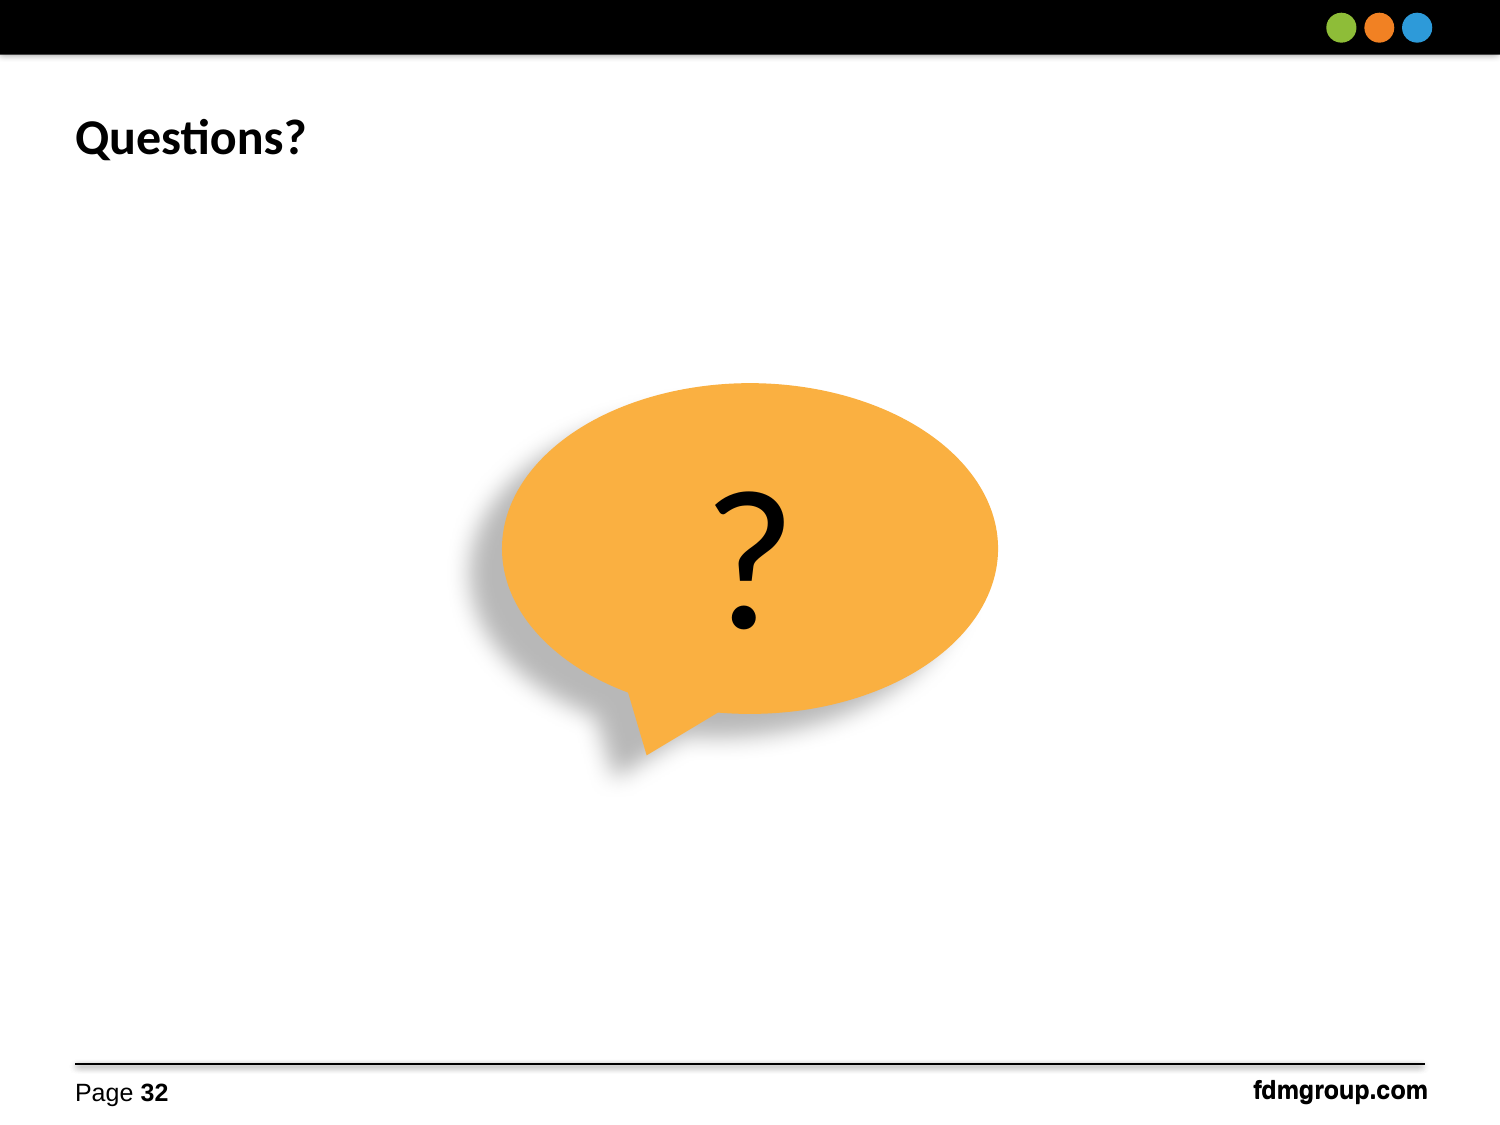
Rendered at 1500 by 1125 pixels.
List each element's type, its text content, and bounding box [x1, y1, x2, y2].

title Questions? [75, 104, 1425, 173]
text_box ? [501, 383, 999, 756]
text_box [99, 243, 1435, 1024]
slide_number Page 32 [75, 1076, 425, 1107]
